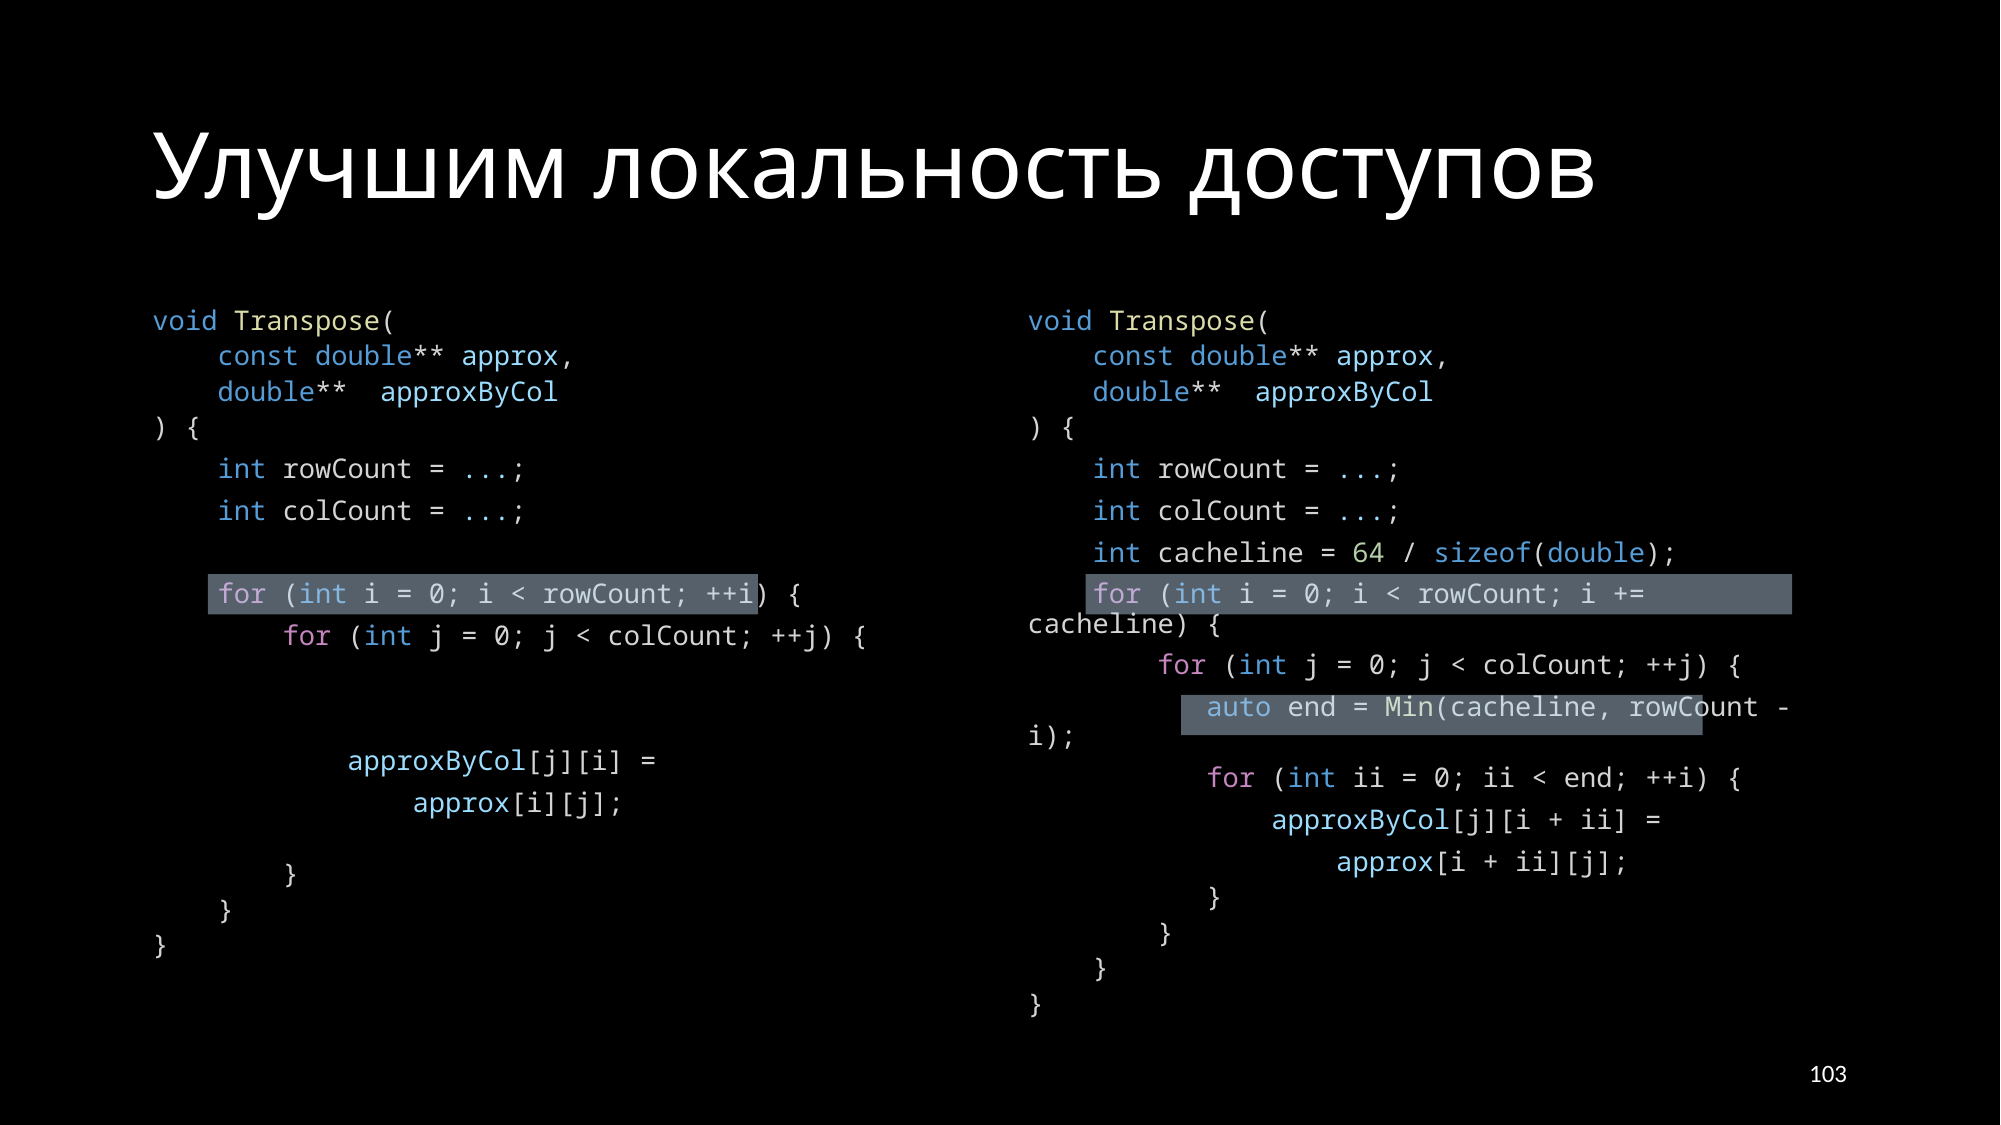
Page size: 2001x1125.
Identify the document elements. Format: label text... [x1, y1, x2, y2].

title Улучшим локальность доступов [137, 59, 1863, 278]
slide_number 103 [1412, 1042, 1863, 1103]
text_box [1085, 573, 1793, 615]
list void Transpose( const double** approx, double** approxByCol ) { int rowCount = ...; int colCount = ...; for (int i = 0; i < rowCount; ++i) { for (int j = 0; j < colCount; ++j) { approxByCol[j][i] = approx[i][j]; } } } [137, 299, 988, 1014]
text_box [207, 573, 759, 615]
text_box [1180, 694, 1704, 736]
list void Transpose( const double** approx, double** approxByCol ) { int rowCount = ...; int colCount = ...; int cacheline = 64 / sizeof(double); for (int i = 0; i < rowCount; i += cacheline) { for (int j = 0; j < colCount; ++j) { auto end = Min(cacheline, rowCount - i); for (int ii = 0; ii < end; ++i) { approxByCol[j][i + ii] = approx[i + ii][j]; } } } } [1012, 299, 1863, 1014]
